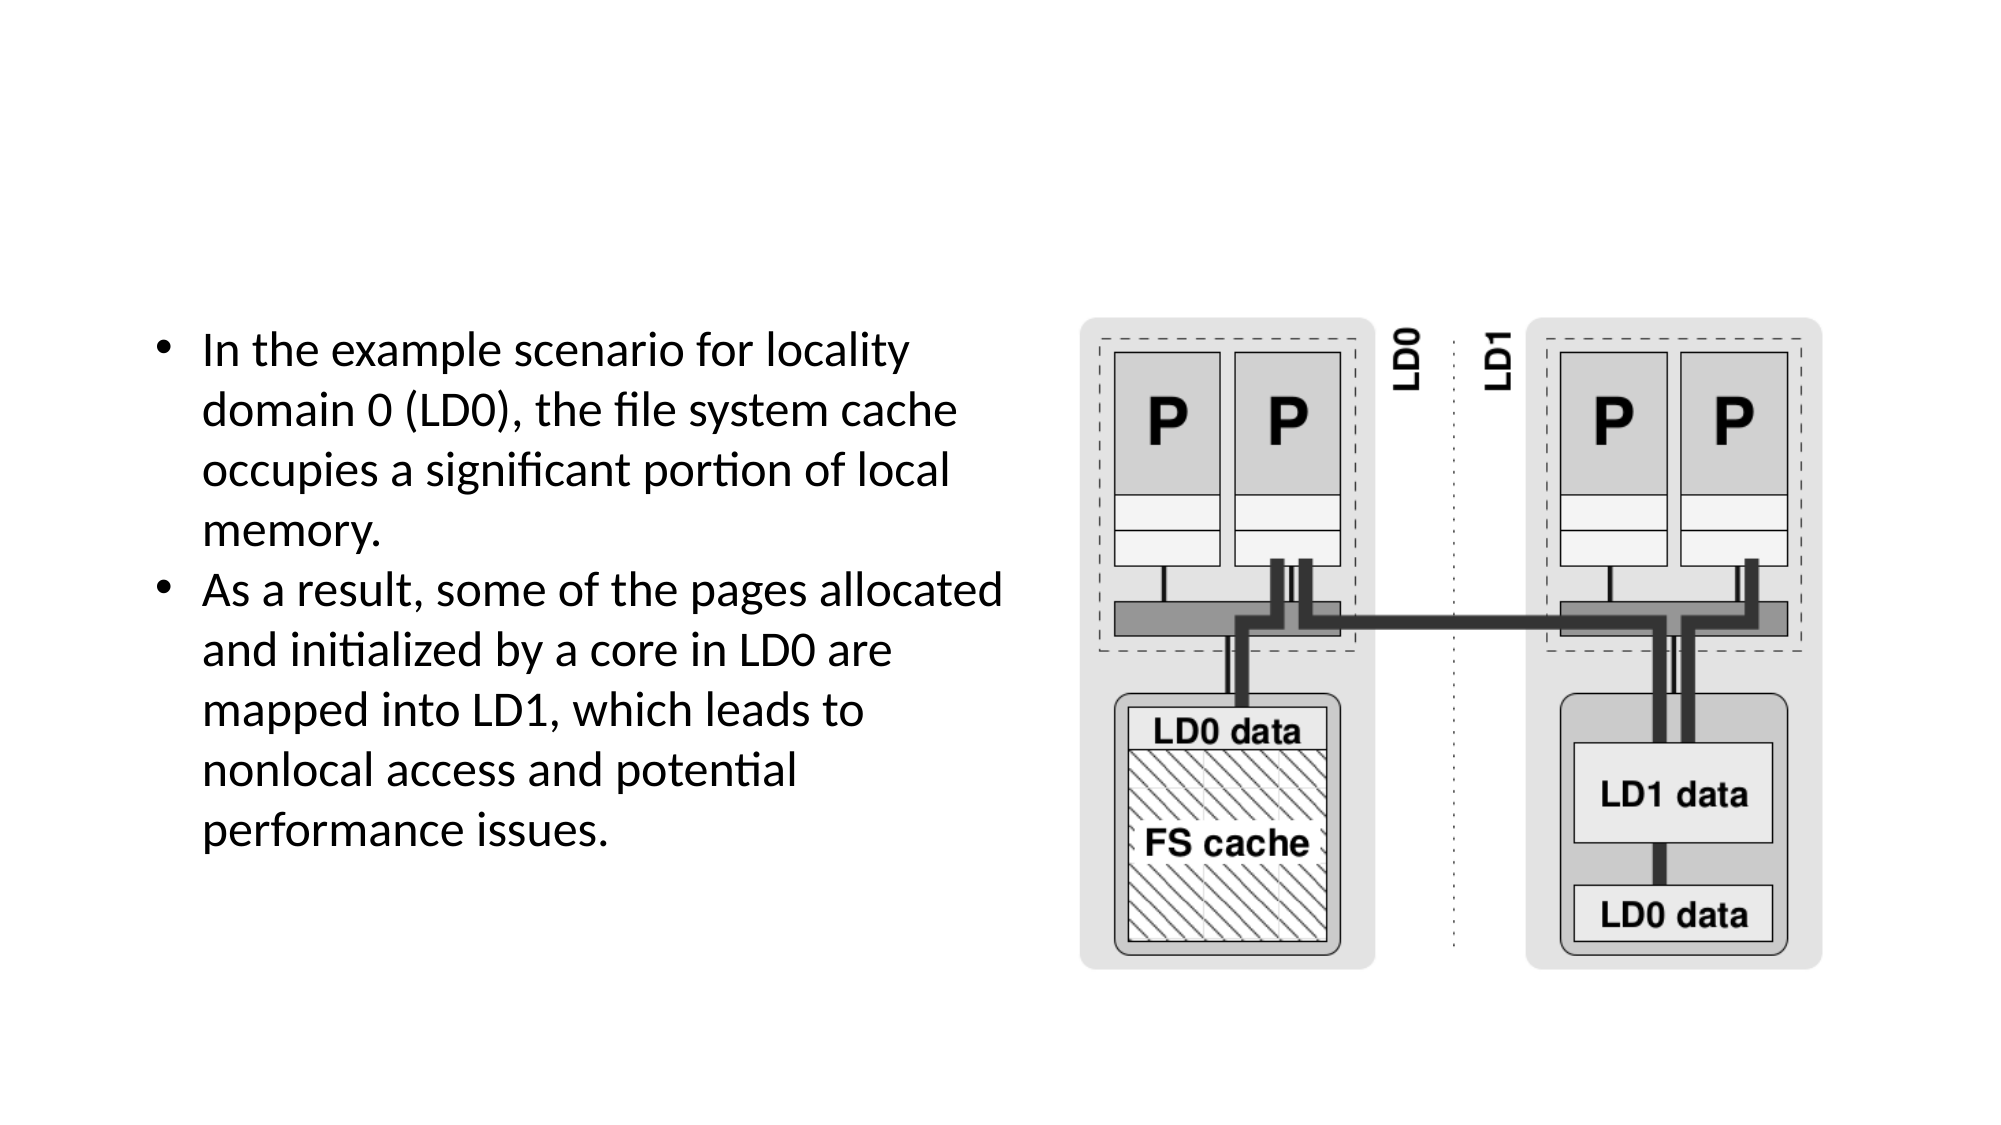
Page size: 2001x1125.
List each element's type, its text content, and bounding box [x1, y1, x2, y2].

text_box In the example scenario for locality domain 0 (LD0), the file system cache occupies a significant portion of local memory. As a result, some of the pages allocated and initialized by a core in LD0 are mapped into LD1, which leads to nonlocal access and potential performance issues. [140, 309, 1023, 865]
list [1063, 304, 1849, 1019]
